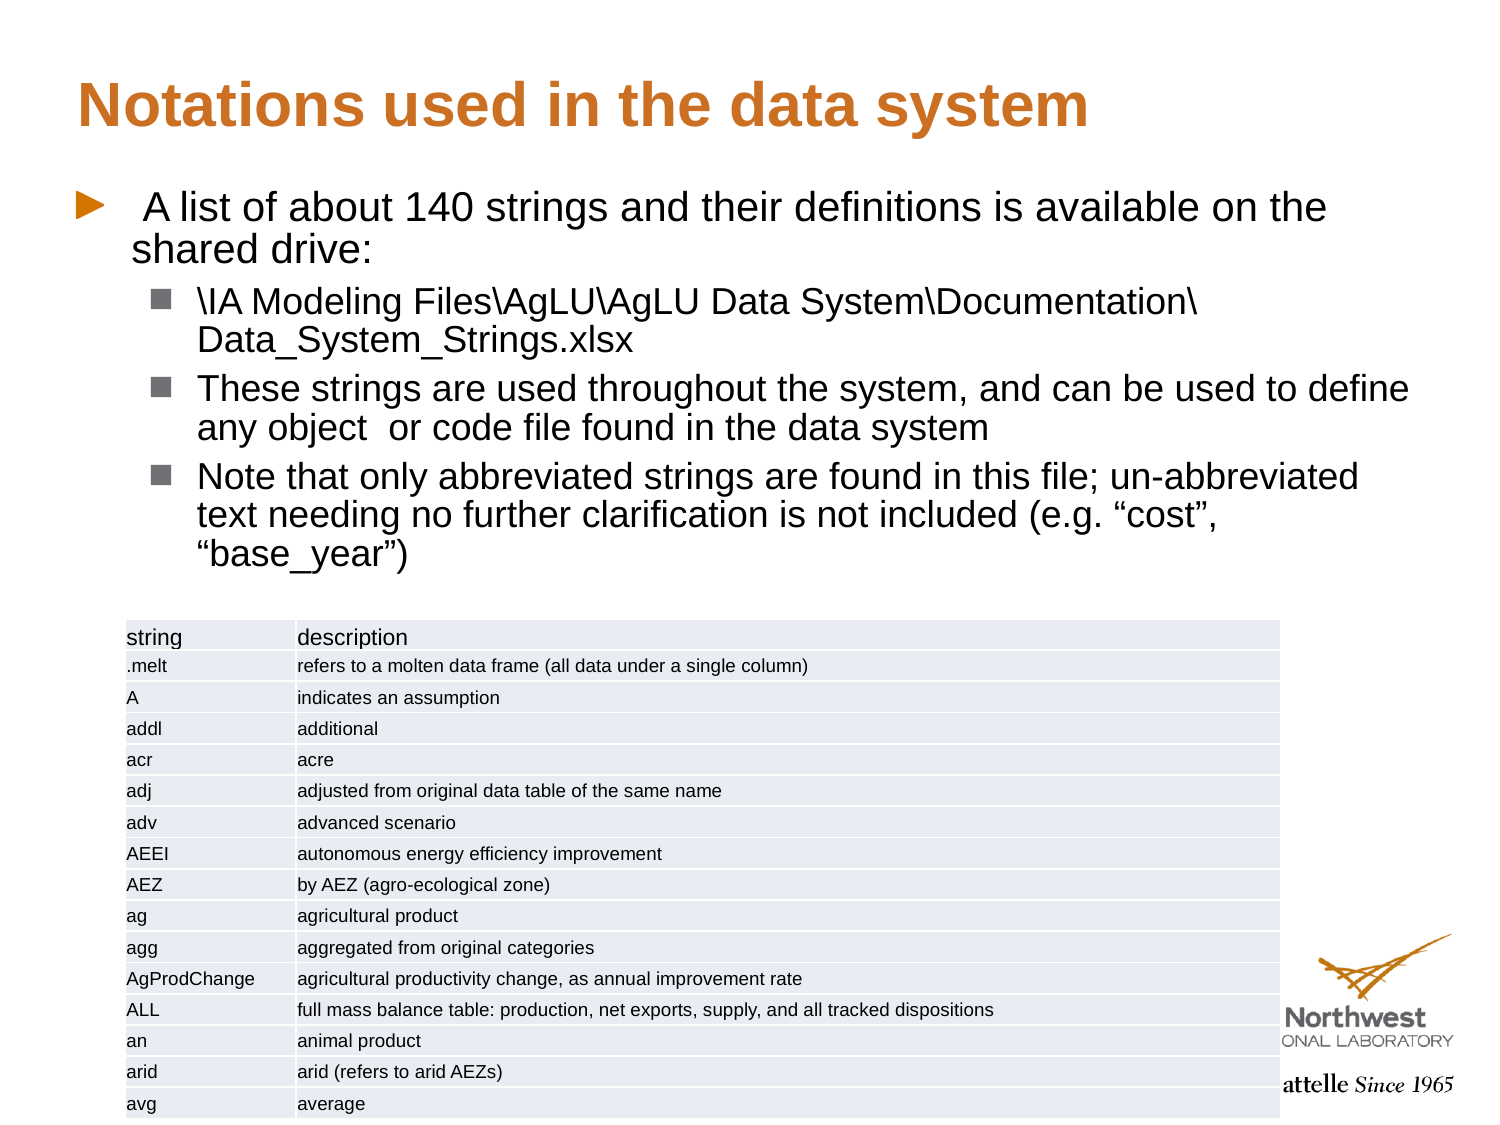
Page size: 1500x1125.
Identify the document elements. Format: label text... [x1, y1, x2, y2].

list A list of about 140 strings and their definitions is available on the shared drive: \IA Modeling Files\AgLU\AgLU Data System\Documentation\Data_System_Strings.xlsx These strings are used throughout the system, and can be used to define any object or code file found in the data system Note that only abbreviated strings are found in this file; un-abbreviated text needing no further clarification is not included (e.g. “cost”, “base_year”) [75, 187, 1418, 613]
table_header string [126, 620, 295, 649]
table_cell A [126, 682, 295, 712]
title Notations used in the data system [77, 75, 1424, 238]
table_cell full mass balance table: production, net exports, supply, and all tracked dispositions [297, 995, 1280, 1024]
table_cell adj [126, 776, 295, 805]
picture [1065, 930, 1500, 1125]
table_cell adjusted from original data table of the same name [297, 776, 1280, 805]
picture [75, 190, 105, 220]
table_cell autonomous energy efficiency improvement [297, 838, 1280, 868]
table_cell animal product [297, 1026, 1280, 1055]
table_cell AEZ [126, 870, 295, 899]
table_cell agricultural productivity change, as annual improvement rate [297, 963, 1280, 993]
table_cell addl [126, 713, 295, 743]
table_cell advanced scenario [297, 807, 1280, 837]
picture [150, 288, 172, 310]
table_cell AgProdChange [126, 963, 295, 993]
picture [150, 464, 172, 486]
table_cell an [126, 1026, 295, 1055]
table_cell agricultural product [297, 901, 1280, 930]
table_cell arid (refers to arid AEZs) [297, 1057, 1280, 1086]
table_cell additional [297, 713, 1280, 743]
table_cell aggregated from original categories [297, 932, 1280, 962]
table_cell ag [126, 901, 295, 930]
table_cell .melt [126, 651, 295, 680]
table_header description [297, 620, 1280, 649]
table_cell ALL [126, 995, 295, 1024]
table_cell indicates an assumption [297, 682, 1280, 712]
table_cell agg [126, 932, 295, 962]
table_cell avg [126, 1088, 295, 1118]
table_cell acr [126, 745, 295, 774]
table_cell AEEI [126, 838, 295, 868]
table_cell by AEZ (agro-ecological zone) [297, 870, 1280, 899]
table_cell average [297, 1088, 1280, 1118]
table_cell acre [297, 745, 1280, 774]
table_cell adv [126, 807, 295, 837]
table_cell arid [126, 1057, 295, 1086]
picture [150, 376, 172, 398]
table_cell refers to a molten data frame (all data under a single column) [297, 651, 1280, 680]
